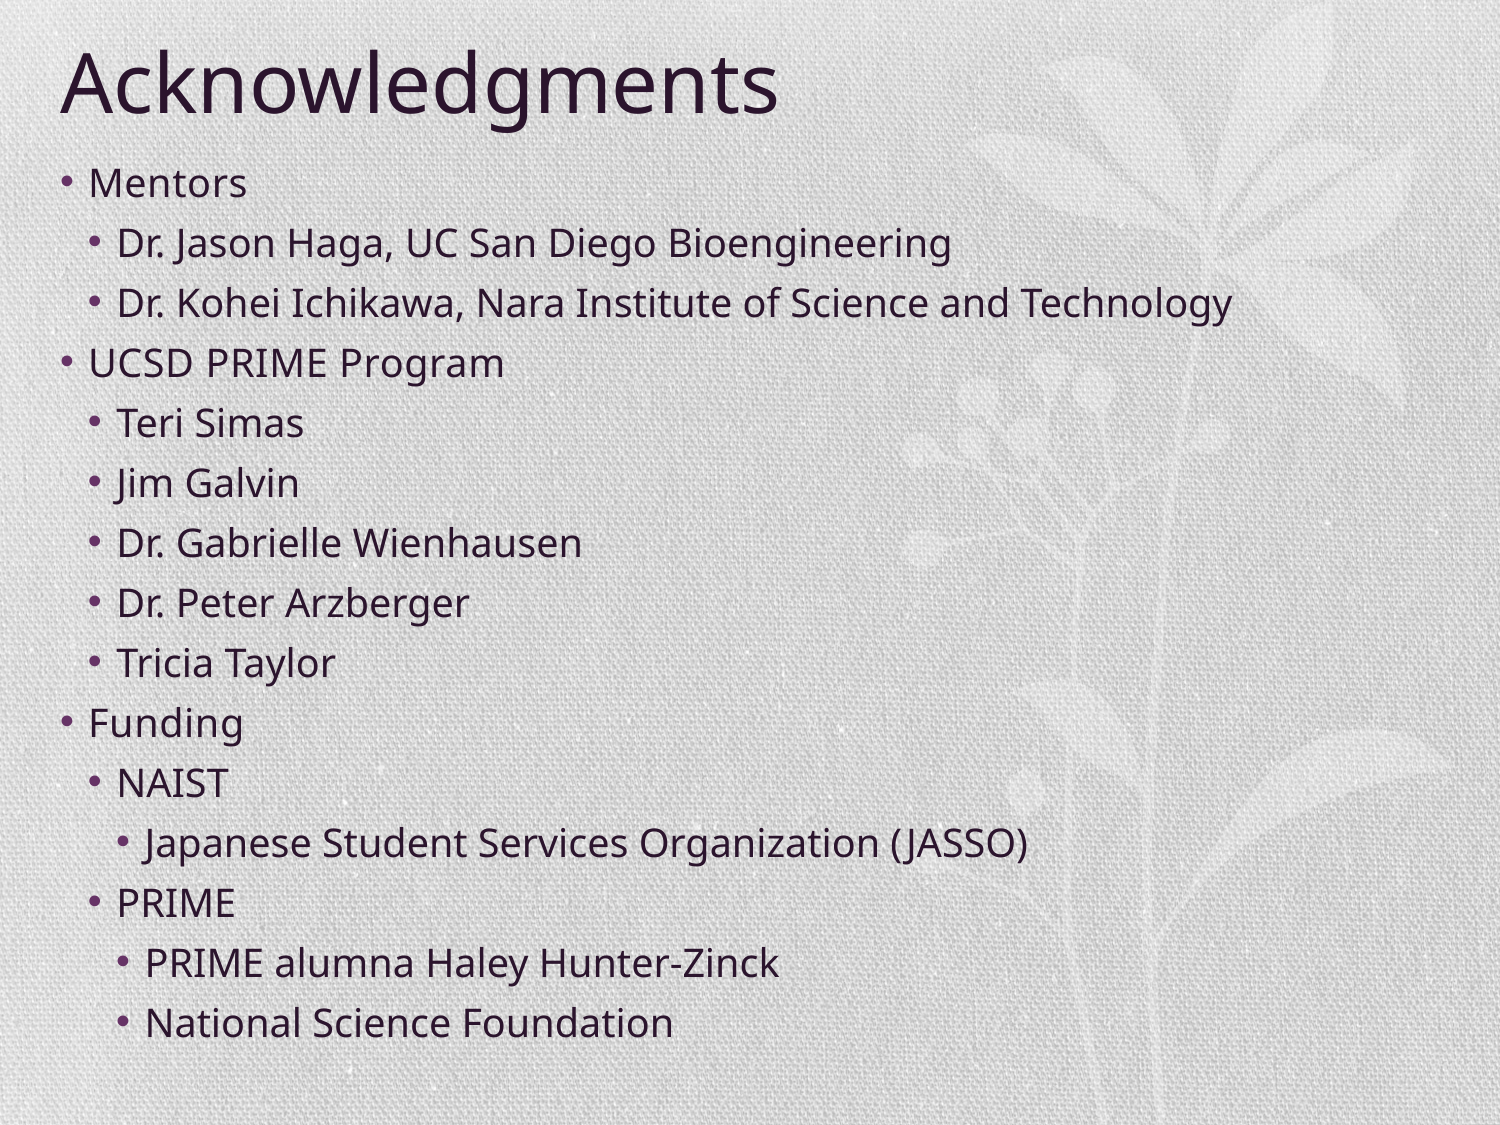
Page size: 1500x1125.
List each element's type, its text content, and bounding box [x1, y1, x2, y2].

list Mentors Dr. Jason Haga, UC San Diego Bioengineering Dr. Kohei Ichikawa, Nara Institute of Science and Technology UCSD PRIME Program Teri Simas Jim Galvin Dr. Gabrielle Wienhausen Dr. Peter Arzberger Tricia Taylor Funding NAIST Japanese Student Services Organization (JASSO) PRIME PRIME alumna Haley Hunter-Zinck National Science Foundation [45, 149, 1455, 1075]
title Acknowledgments [45, 24, 1455, 138]
